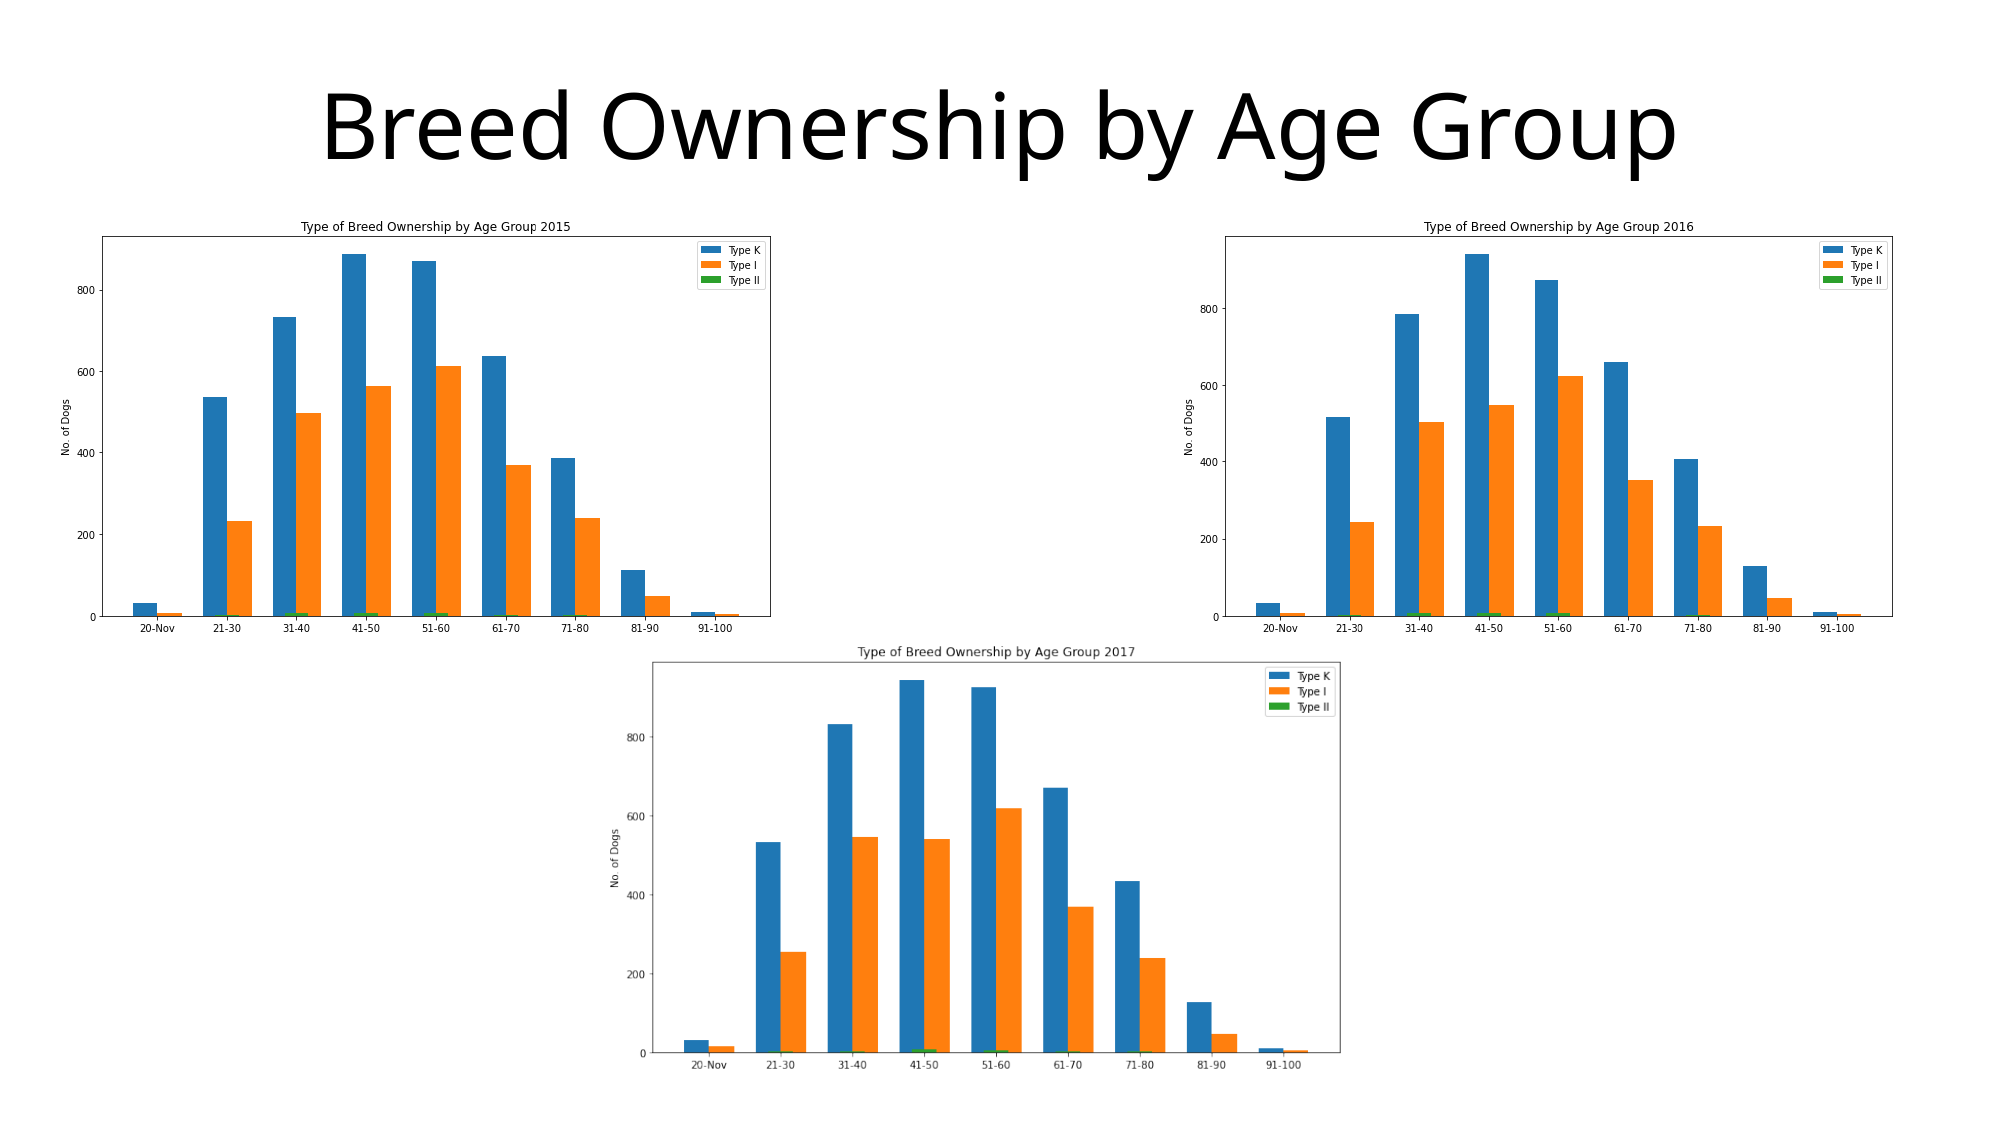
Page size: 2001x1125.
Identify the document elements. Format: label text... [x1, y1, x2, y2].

picture [604, 214, 1898, 1077]
title Breed Ownership by Age Group [137, 20, 1863, 239]
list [55, 214, 776, 640]
